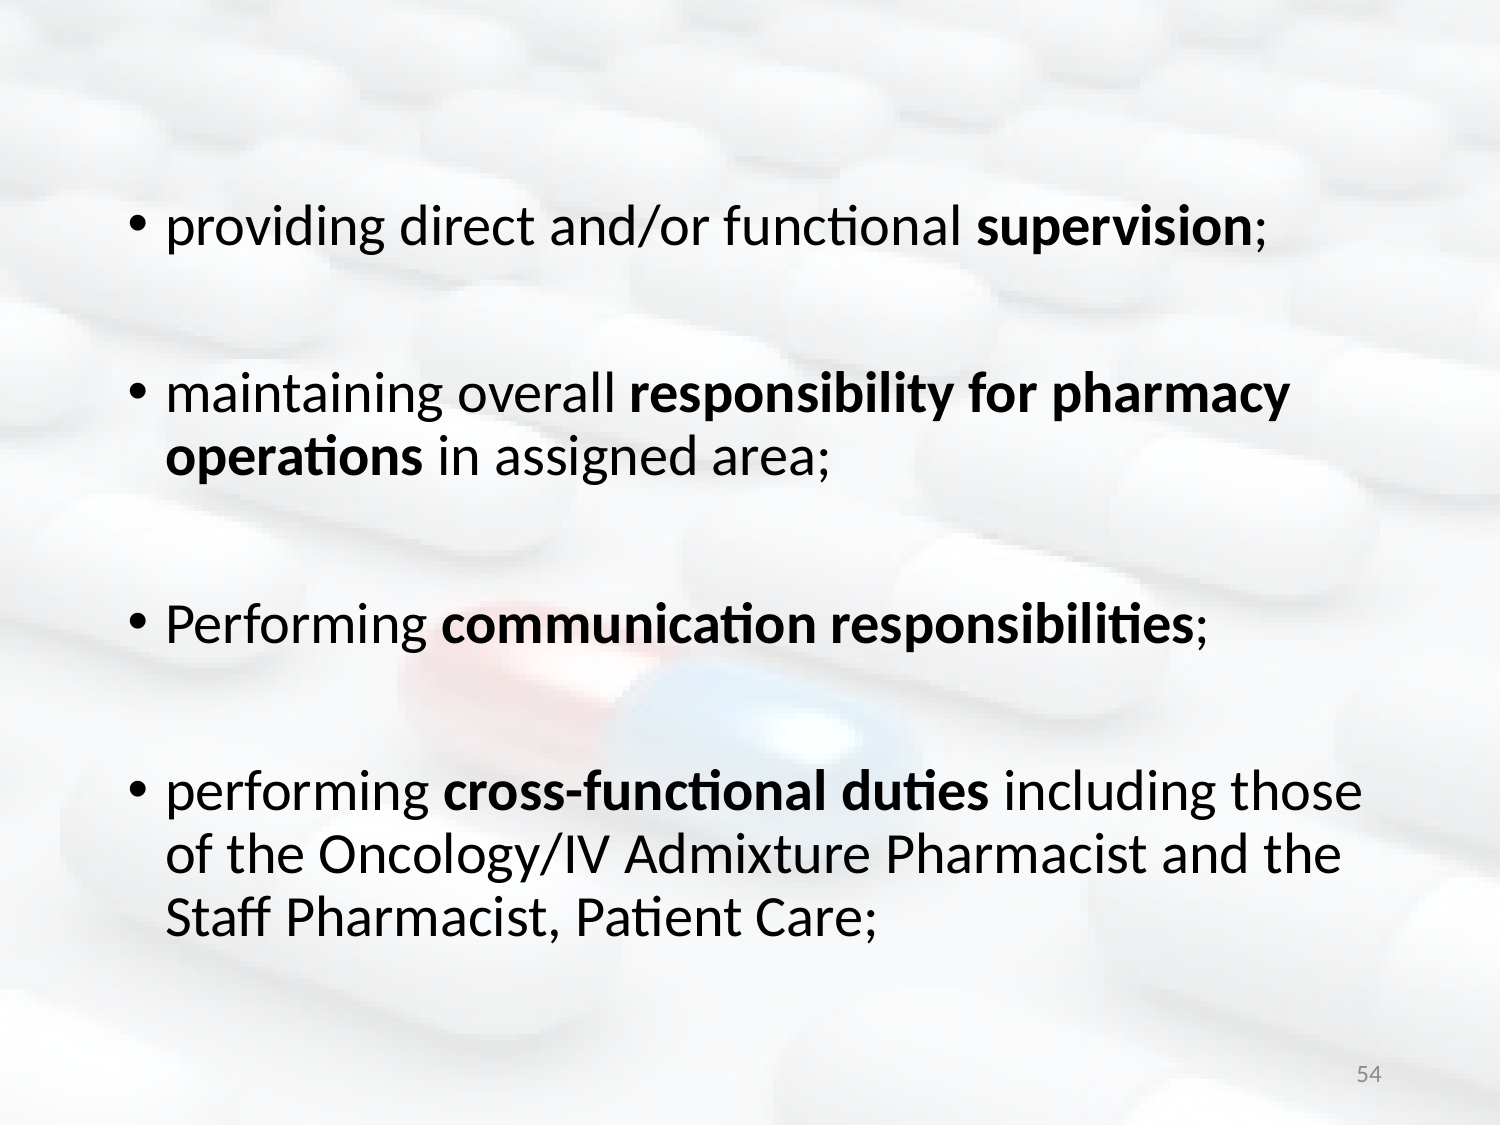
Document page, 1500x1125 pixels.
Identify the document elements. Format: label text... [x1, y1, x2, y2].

slide_number 54 [1059, 1042, 1397, 1103]
list providing direct and/or functional supervision; maintaining overall responsibility for pharmacy operations in assigned area; Performing communication responsibilities; performing cross-functional duties including those of the Oncology/IV Admixture Pharmacist and the Staff Pharmacist, Patient Care; [112, 96, 1407, 1022]
